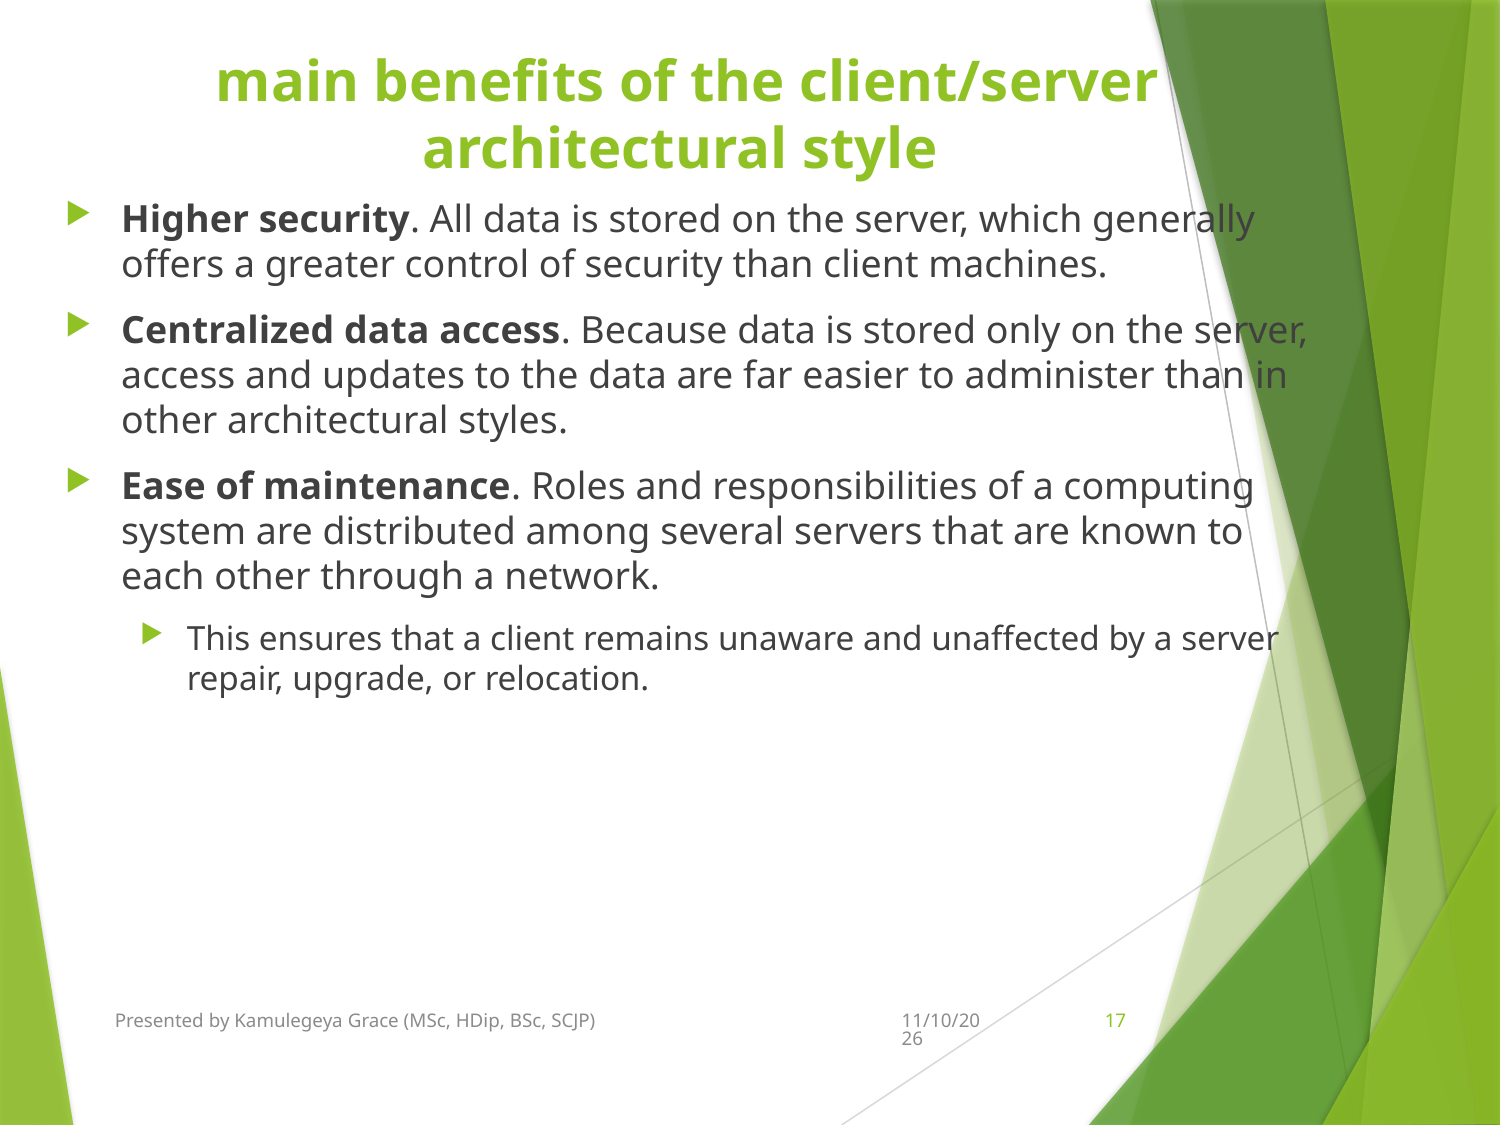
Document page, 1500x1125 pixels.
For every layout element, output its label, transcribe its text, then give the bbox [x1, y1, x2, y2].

footer Presented by Kamulegeya Grace (MSc, HDip, BSc, SCJP) [99, 991, 859, 1051]
slide_number 17 [1057, 991, 1142, 1051]
title main benefits of the client/server architectural style [50, 37, 1325, 187]
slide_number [886, 991, 999, 1051]
list Higher security. All data is stored on the server, which generally offers a greater control of security than client machines. Centralized data access. Because data is stored only on the server, access and updates to the data are far easier to administer than in other architectural styles. Ease of maintenance. Roles and responsibilities of a computing system are distributed among several servers that are known to each other through a network. This ensures that a client remains unaware and unaffected by a server repair, upgrade, or relocation. [50, 187, 1338, 1062]
